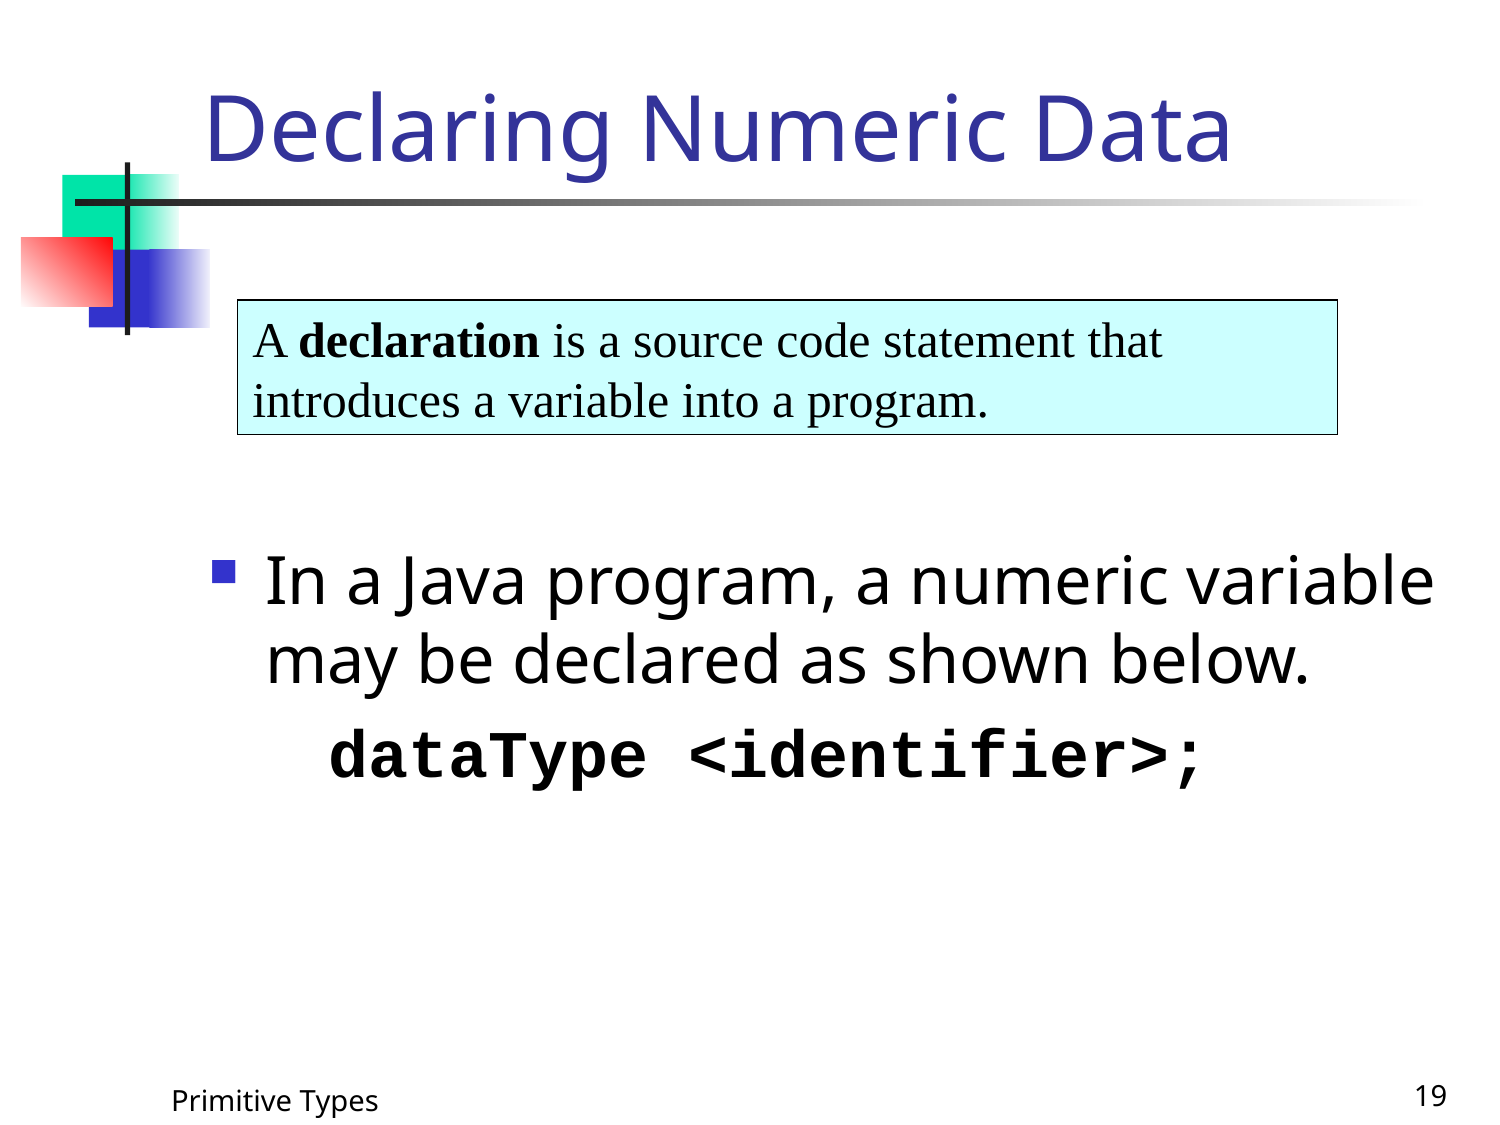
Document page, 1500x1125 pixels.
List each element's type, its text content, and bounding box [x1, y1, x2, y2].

text_box A declaration is a source code statement that introduces a variable into a program. [237, 299, 1338, 435]
slide_number 19 [1149, 1049, 1463, 1125]
list In a Java program, a numeric variable may be declared as shown below. dataType <identifier>; [193, 249, 1470, 1007]
title Declaring Numeric Data [187, 0, 1467, 188]
footer Primitive Types [37, 1049, 513, 1125]
